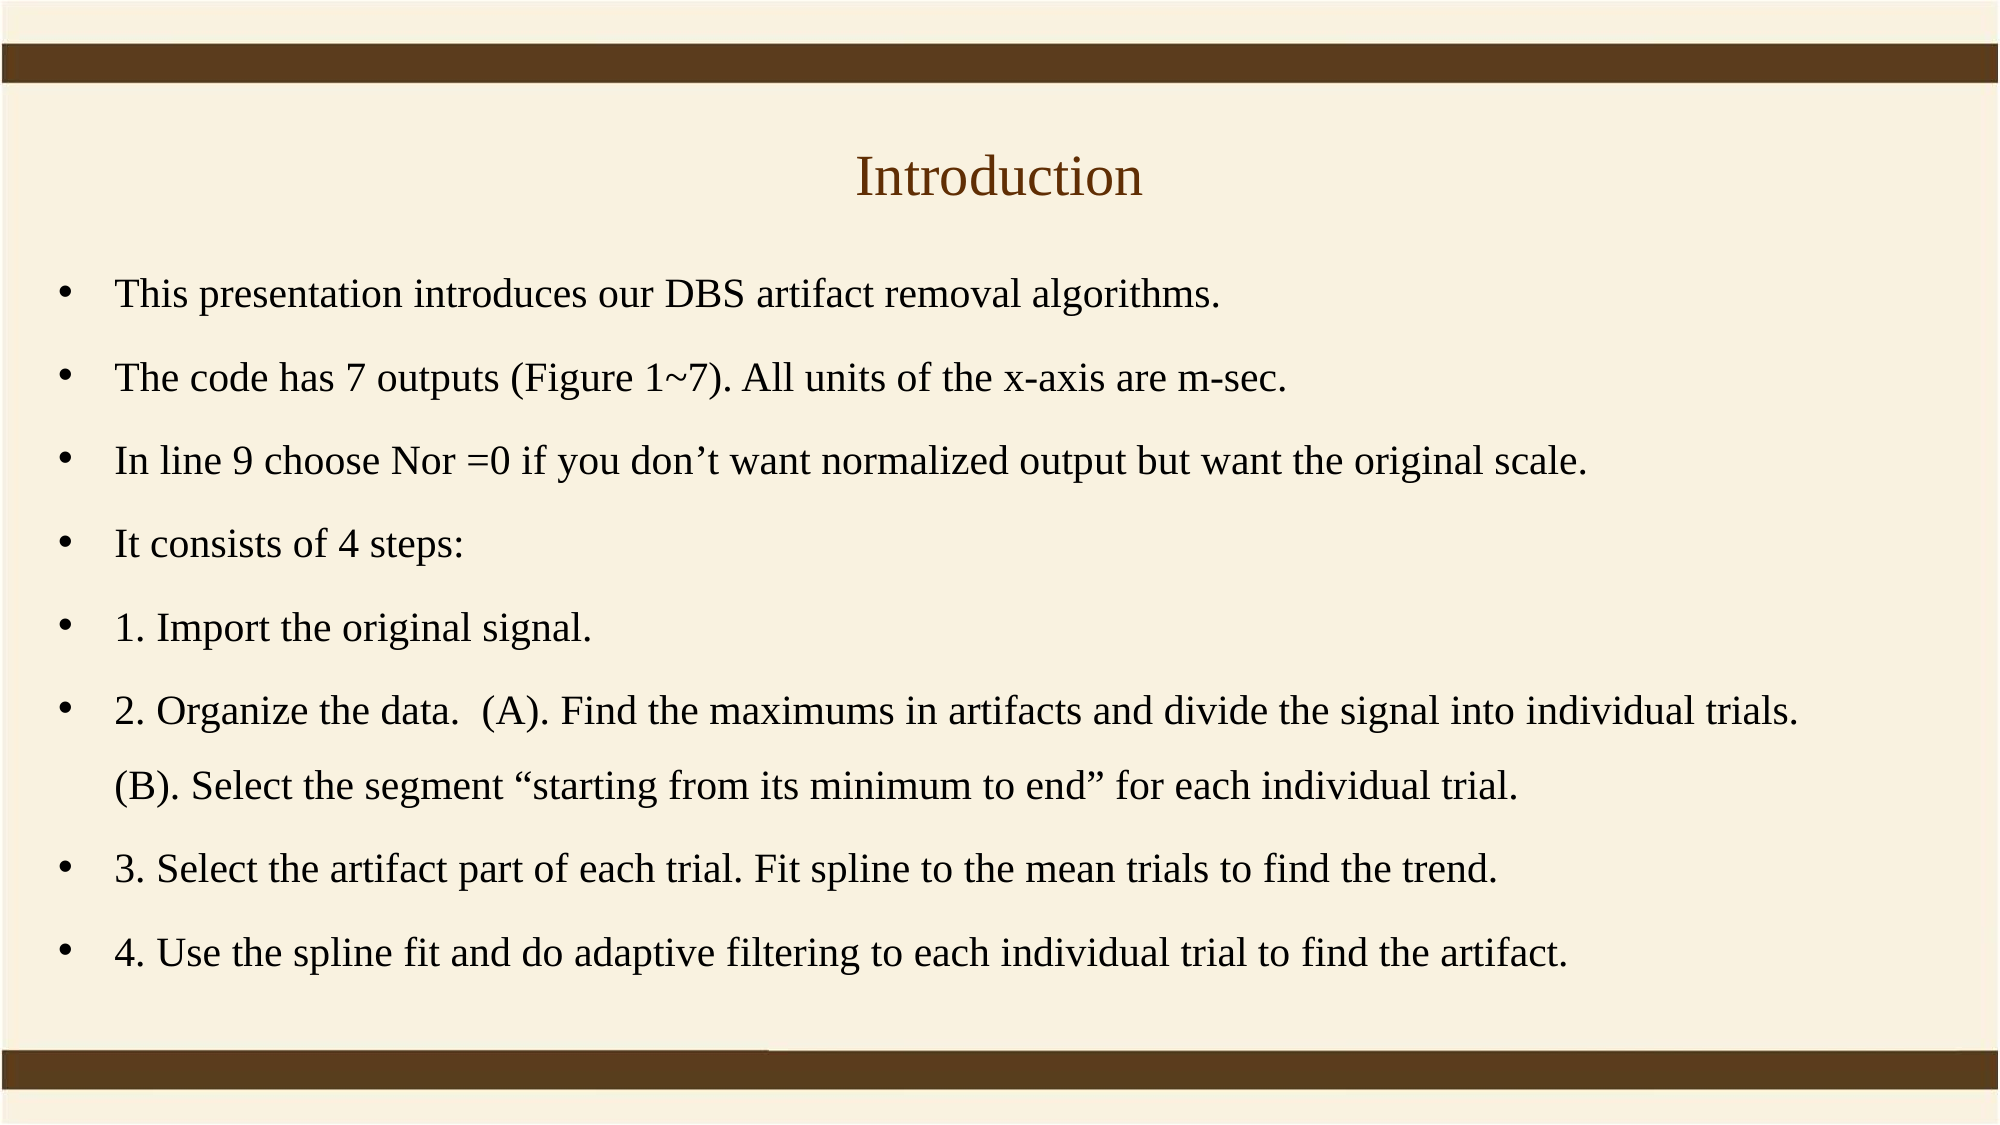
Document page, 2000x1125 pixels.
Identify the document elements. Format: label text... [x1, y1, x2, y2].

picture [0, 0, 2000, 1125]
list This presentation introduces our DBS artifact removal algorithms. The code has 7 outputs (Figure 1~7). All units of the x-axis are m-sec. In line 9 choose Nor =0 if you don’t want normalized output but want the original scale. It consists of 4 steps: 1. Import the original signal. 2. Organize the data. (A). Find the maximums in artifacts and divide the signal into individual trials. (B). Select the segment “starting from its minimum to end” for each individual trial. 3. Select the artifact part of each trial. Fit spline to the mean trials to find the trend. 4. Use the spline fit and do adaptive filtering to each individual trial to find the artifact. [42, 233, 1844, 977]
title Introduction [99, 100, 1900, 244]
